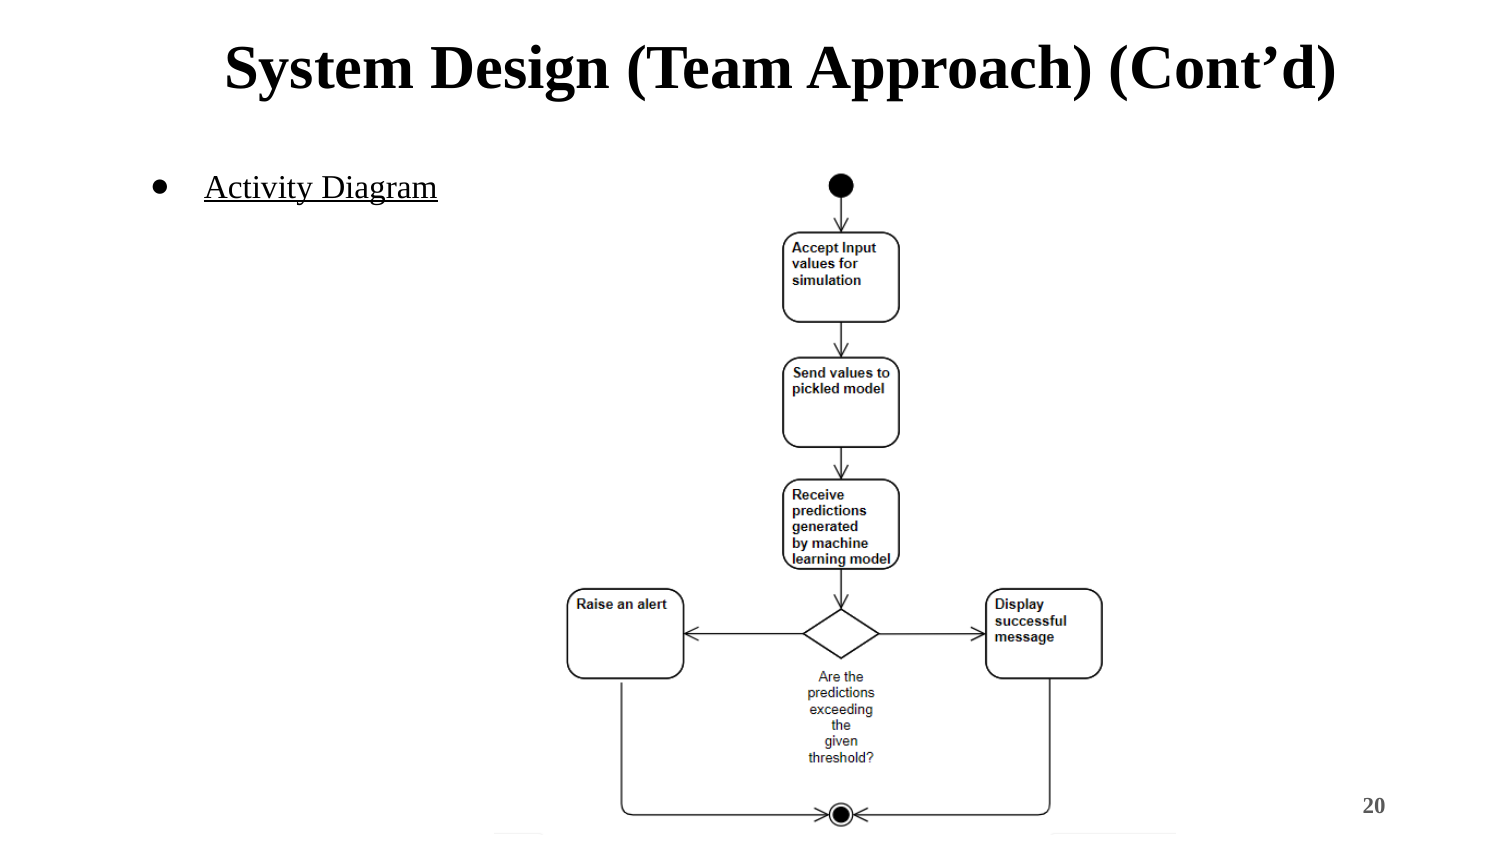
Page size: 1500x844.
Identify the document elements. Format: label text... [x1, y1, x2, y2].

title System Design (Team Approach) (Cont’d) [103, 0, 1397, 137]
slide_number ‹#› [1180, 782, 1397, 827]
text_box Activity Diagram [114, 149, 727, 195]
picture [494, 162, 1176, 835]
